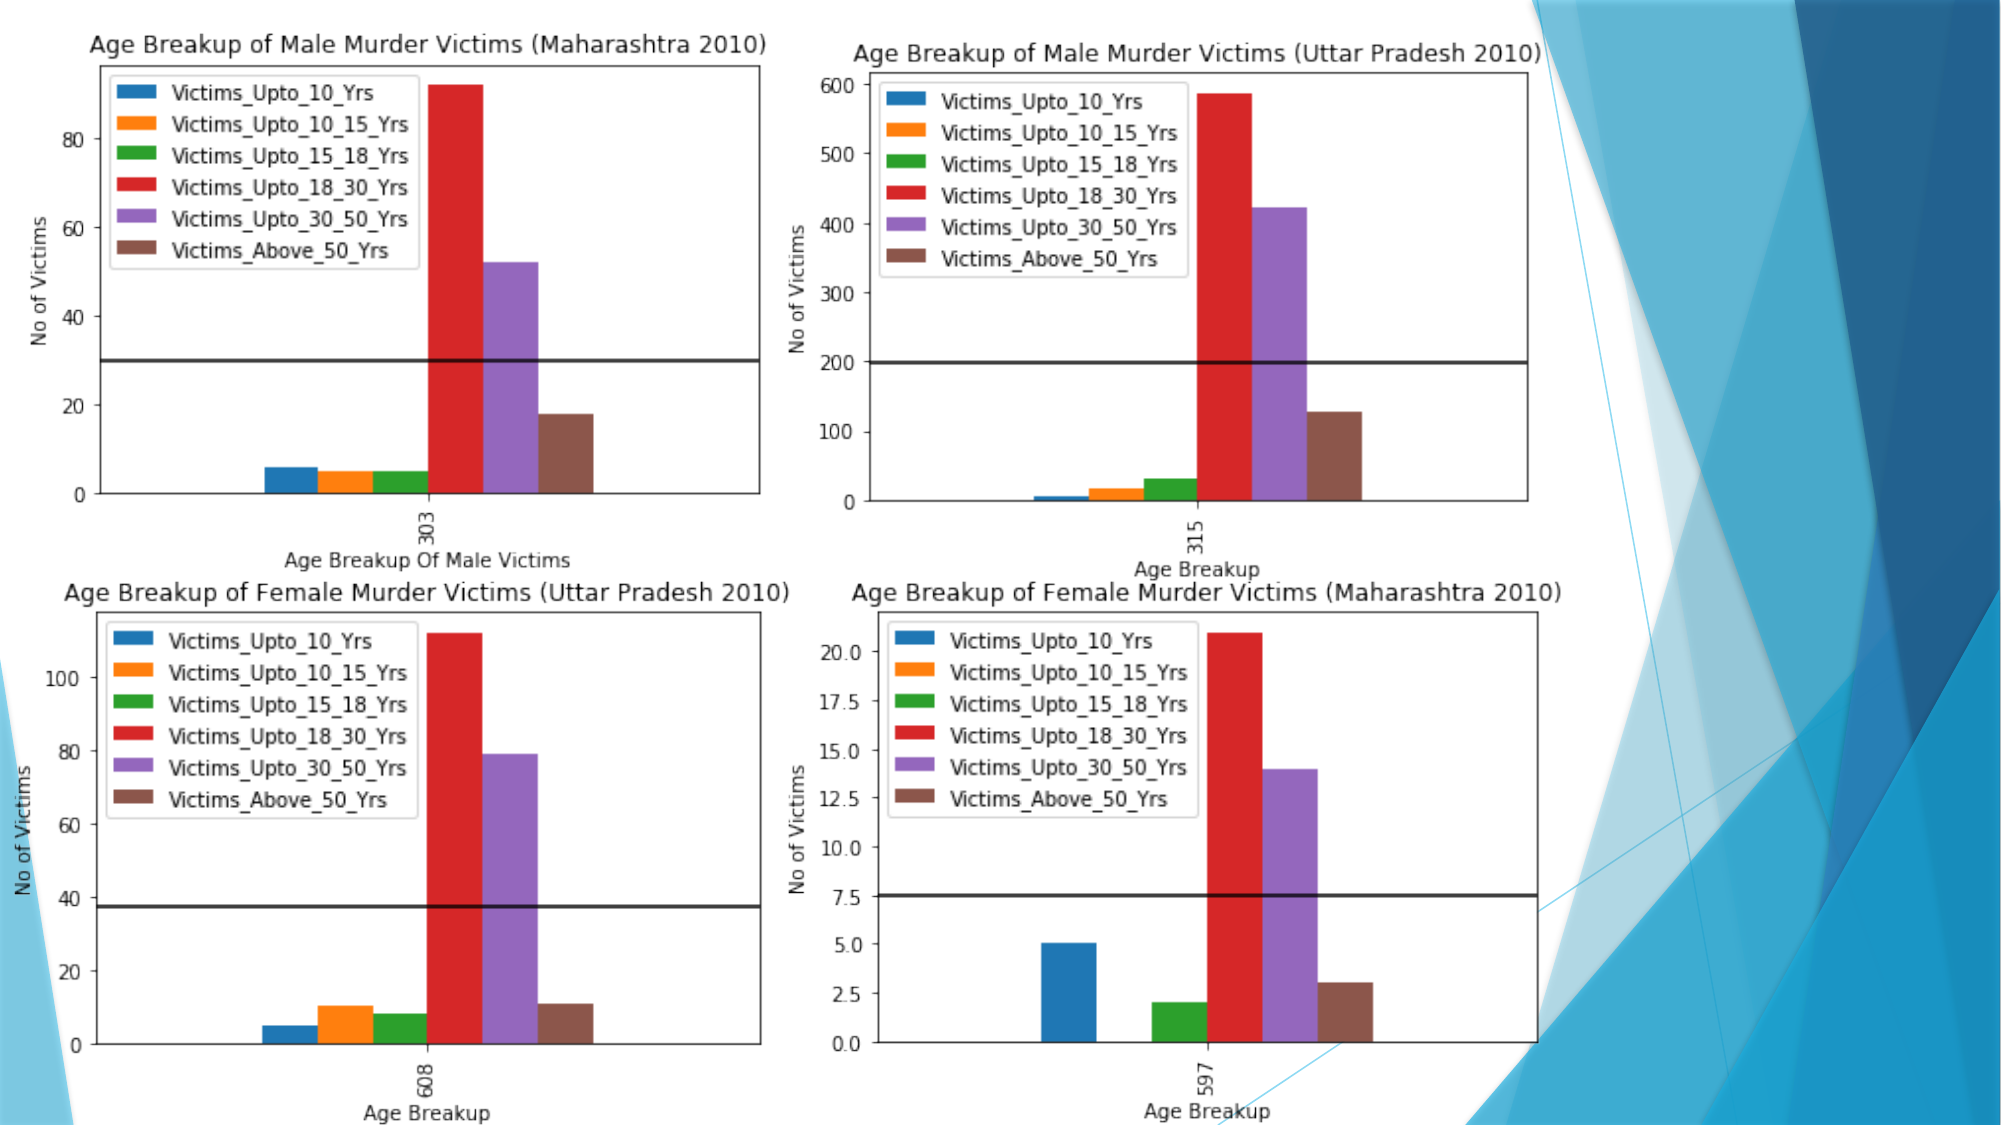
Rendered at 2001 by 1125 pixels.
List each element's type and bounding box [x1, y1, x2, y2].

picture [2, 19, 1577, 1125]
